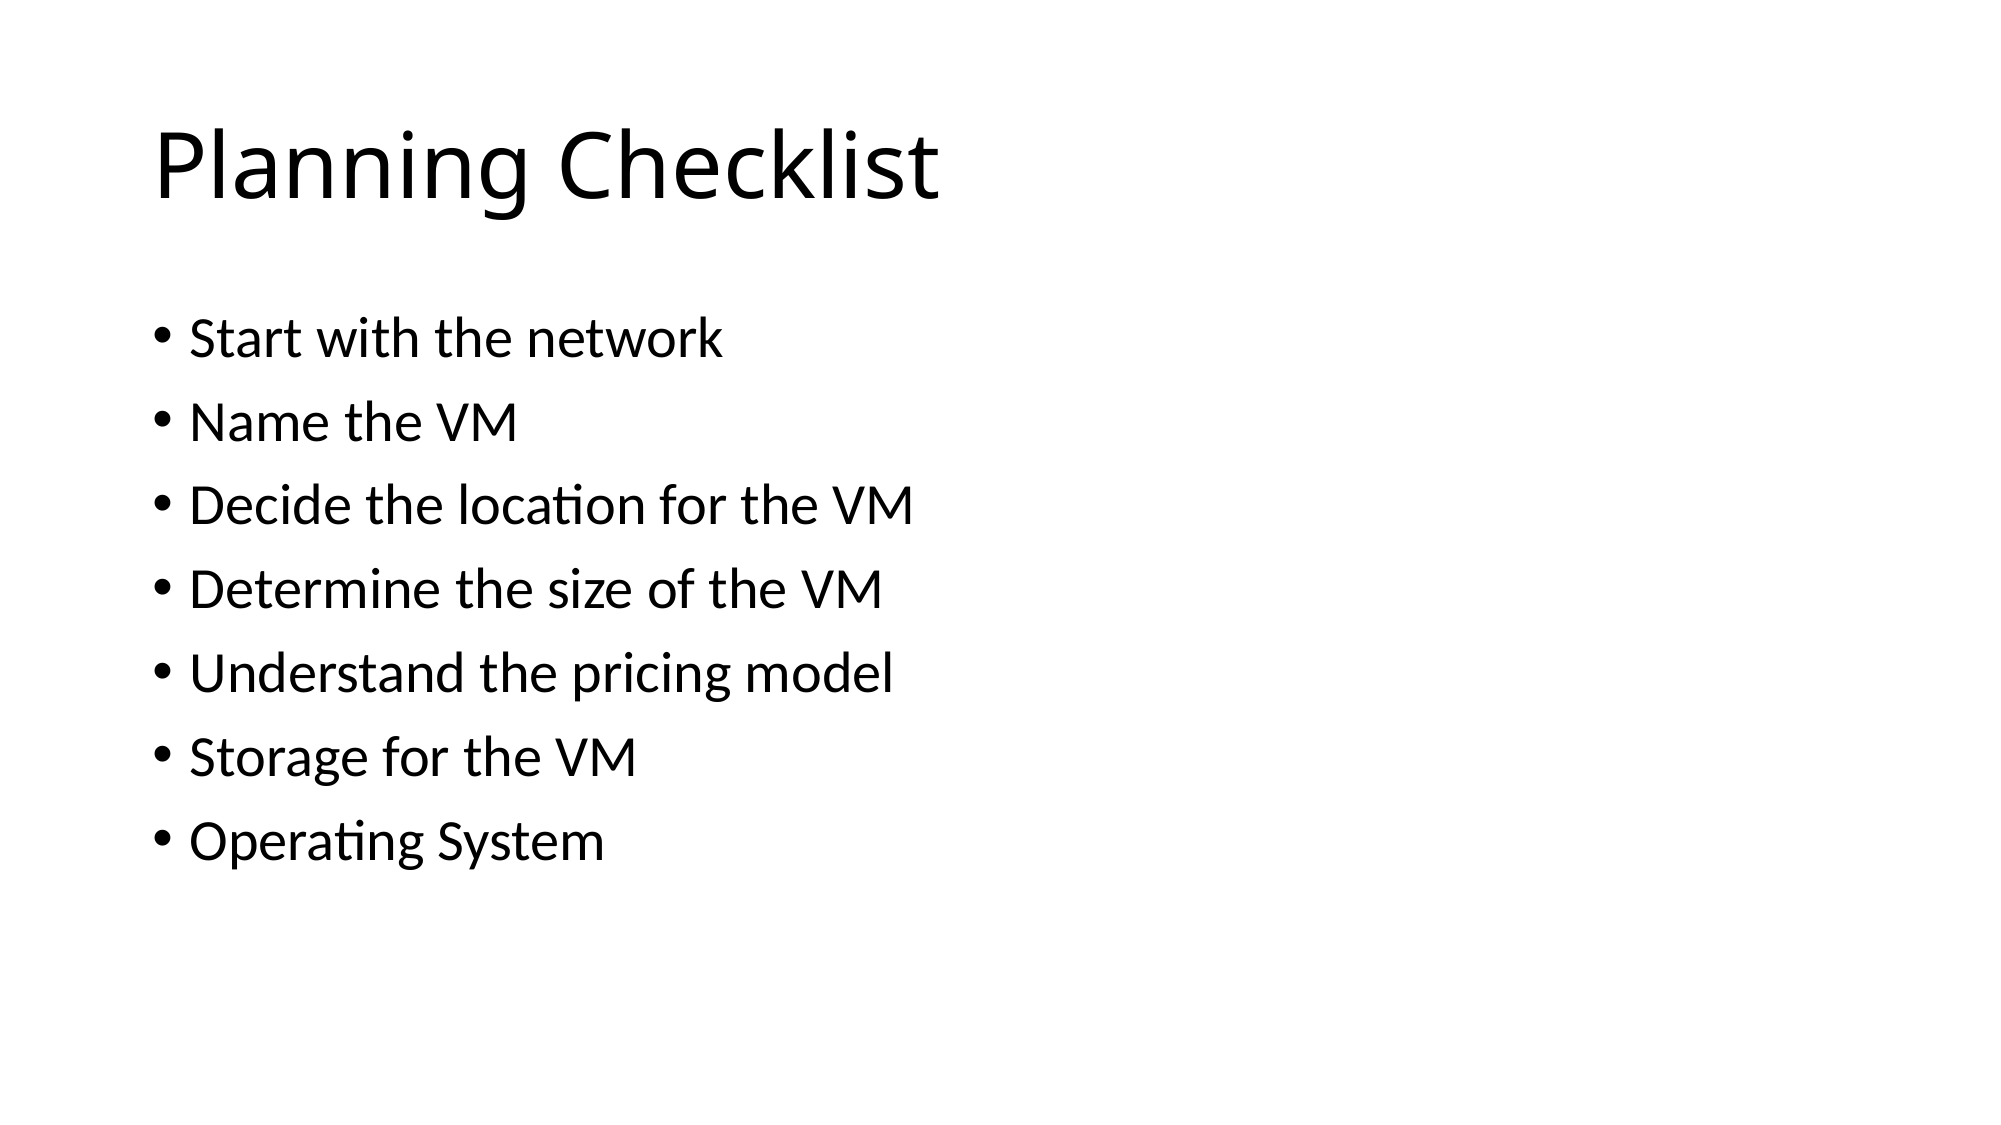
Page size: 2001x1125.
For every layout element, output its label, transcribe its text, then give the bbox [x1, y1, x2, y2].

title Planning Checklist [137, 59, 1863, 278]
list Start with the network Name the VM Decide the location for the VM Determine the size of the VM Understand the pricing model Storage for the VM Operating System [137, 299, 1863, 1014]
